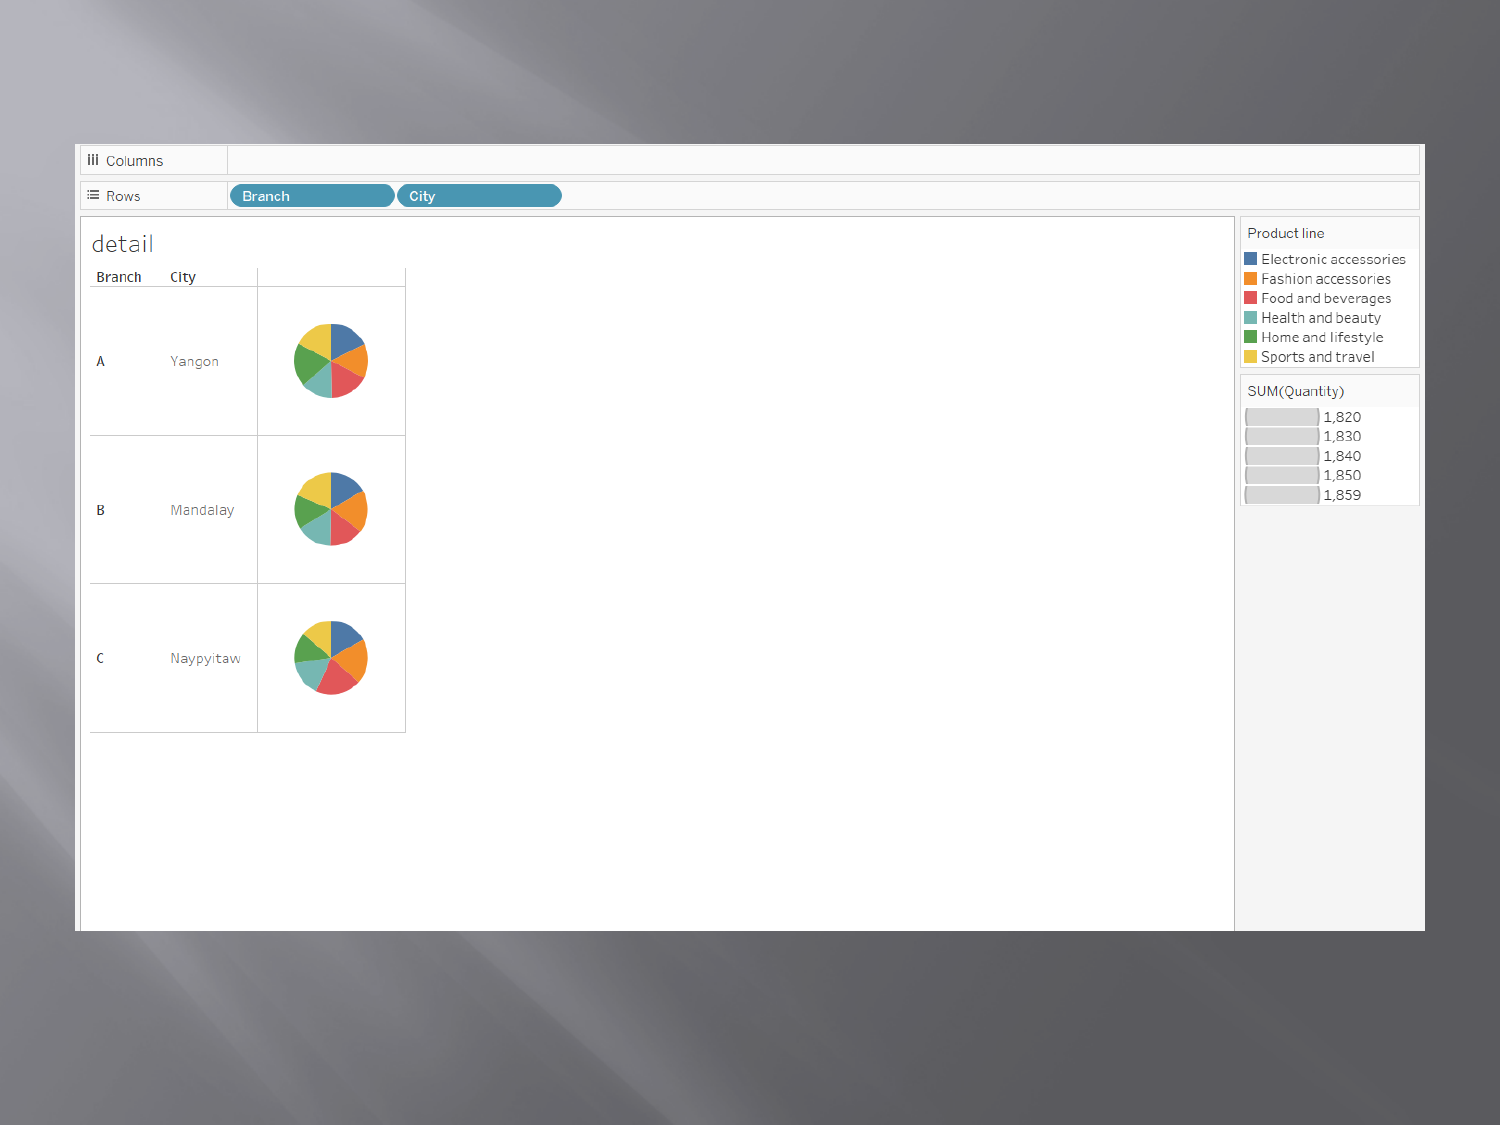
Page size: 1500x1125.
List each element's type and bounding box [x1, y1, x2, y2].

list [74, 144, 1426, 931]
